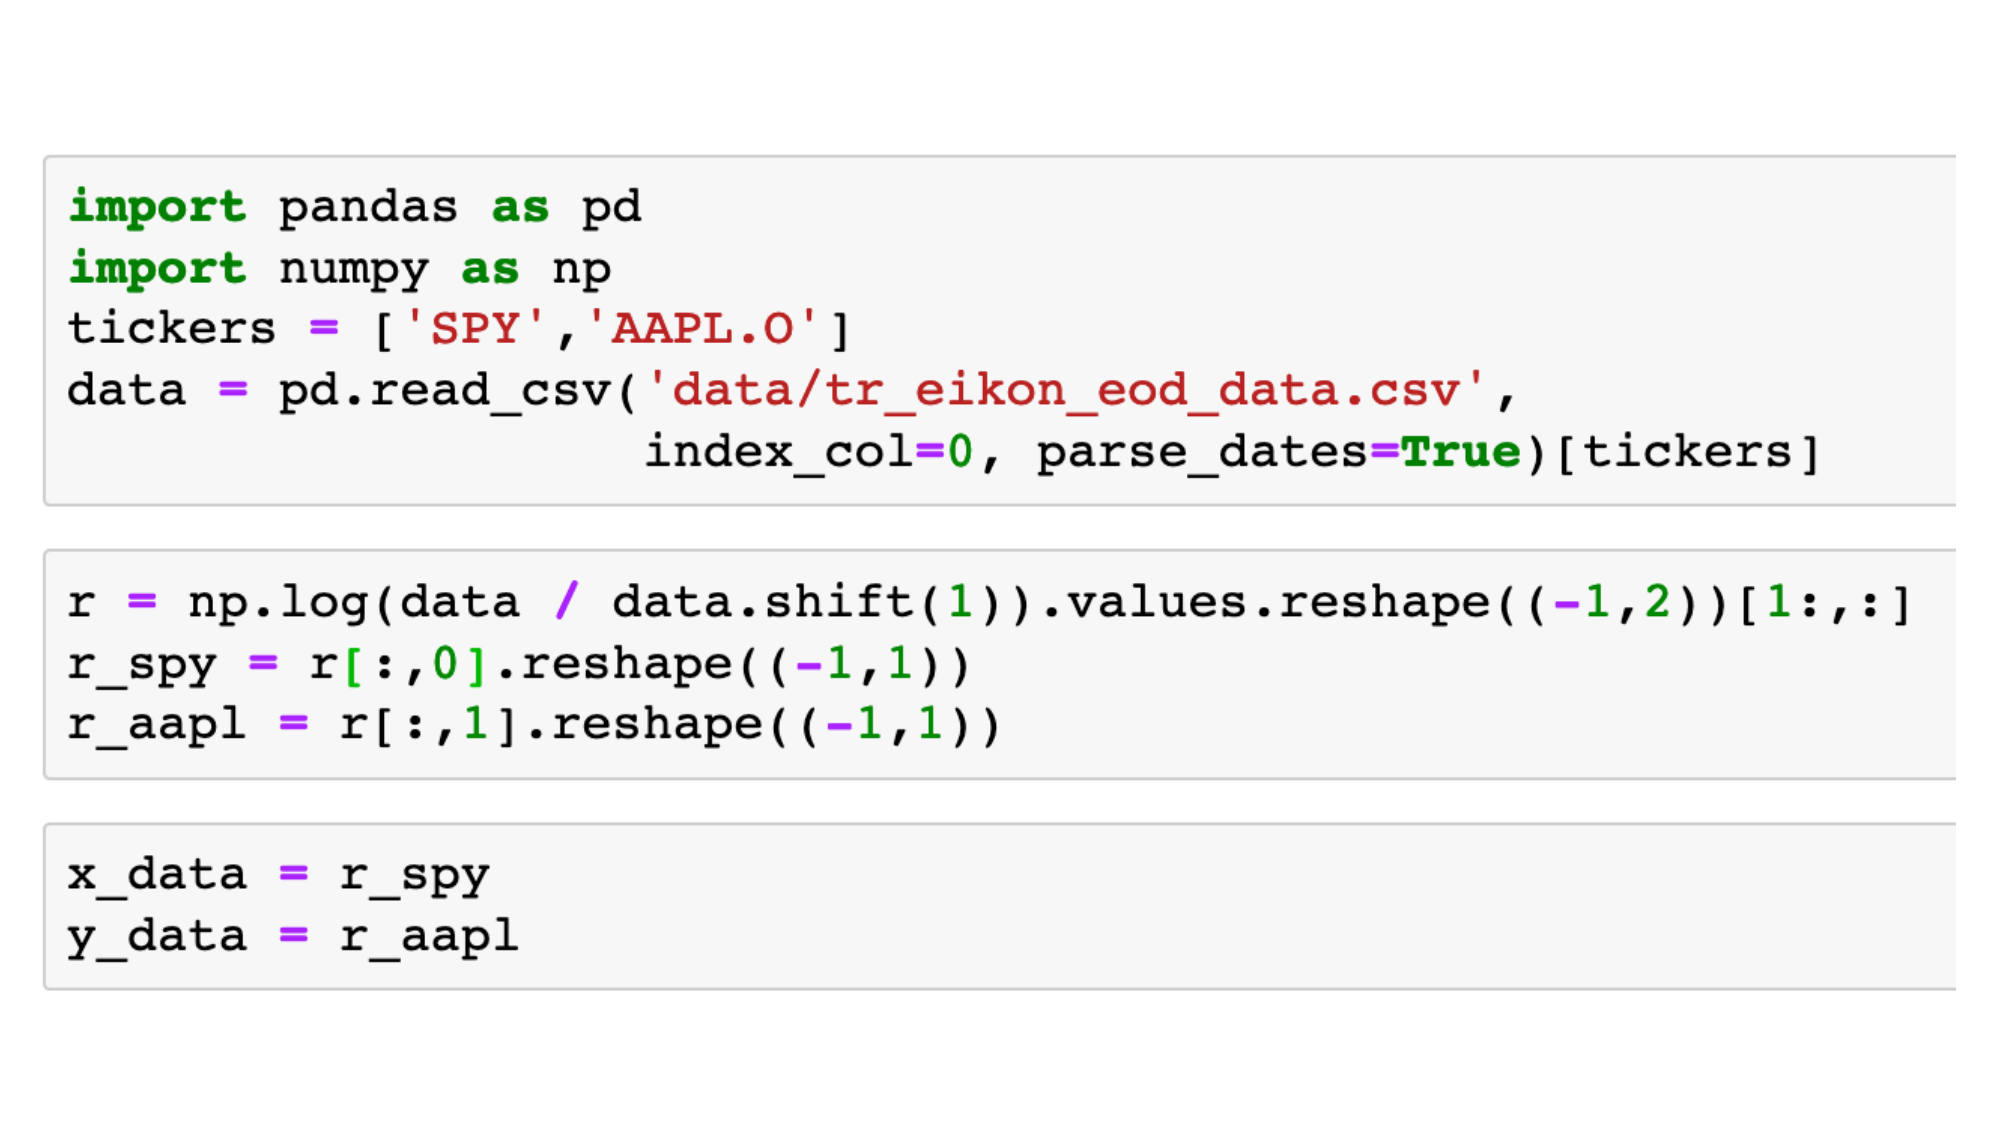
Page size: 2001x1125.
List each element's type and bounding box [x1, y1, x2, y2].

picture [13, 121, 1956, 1016]
